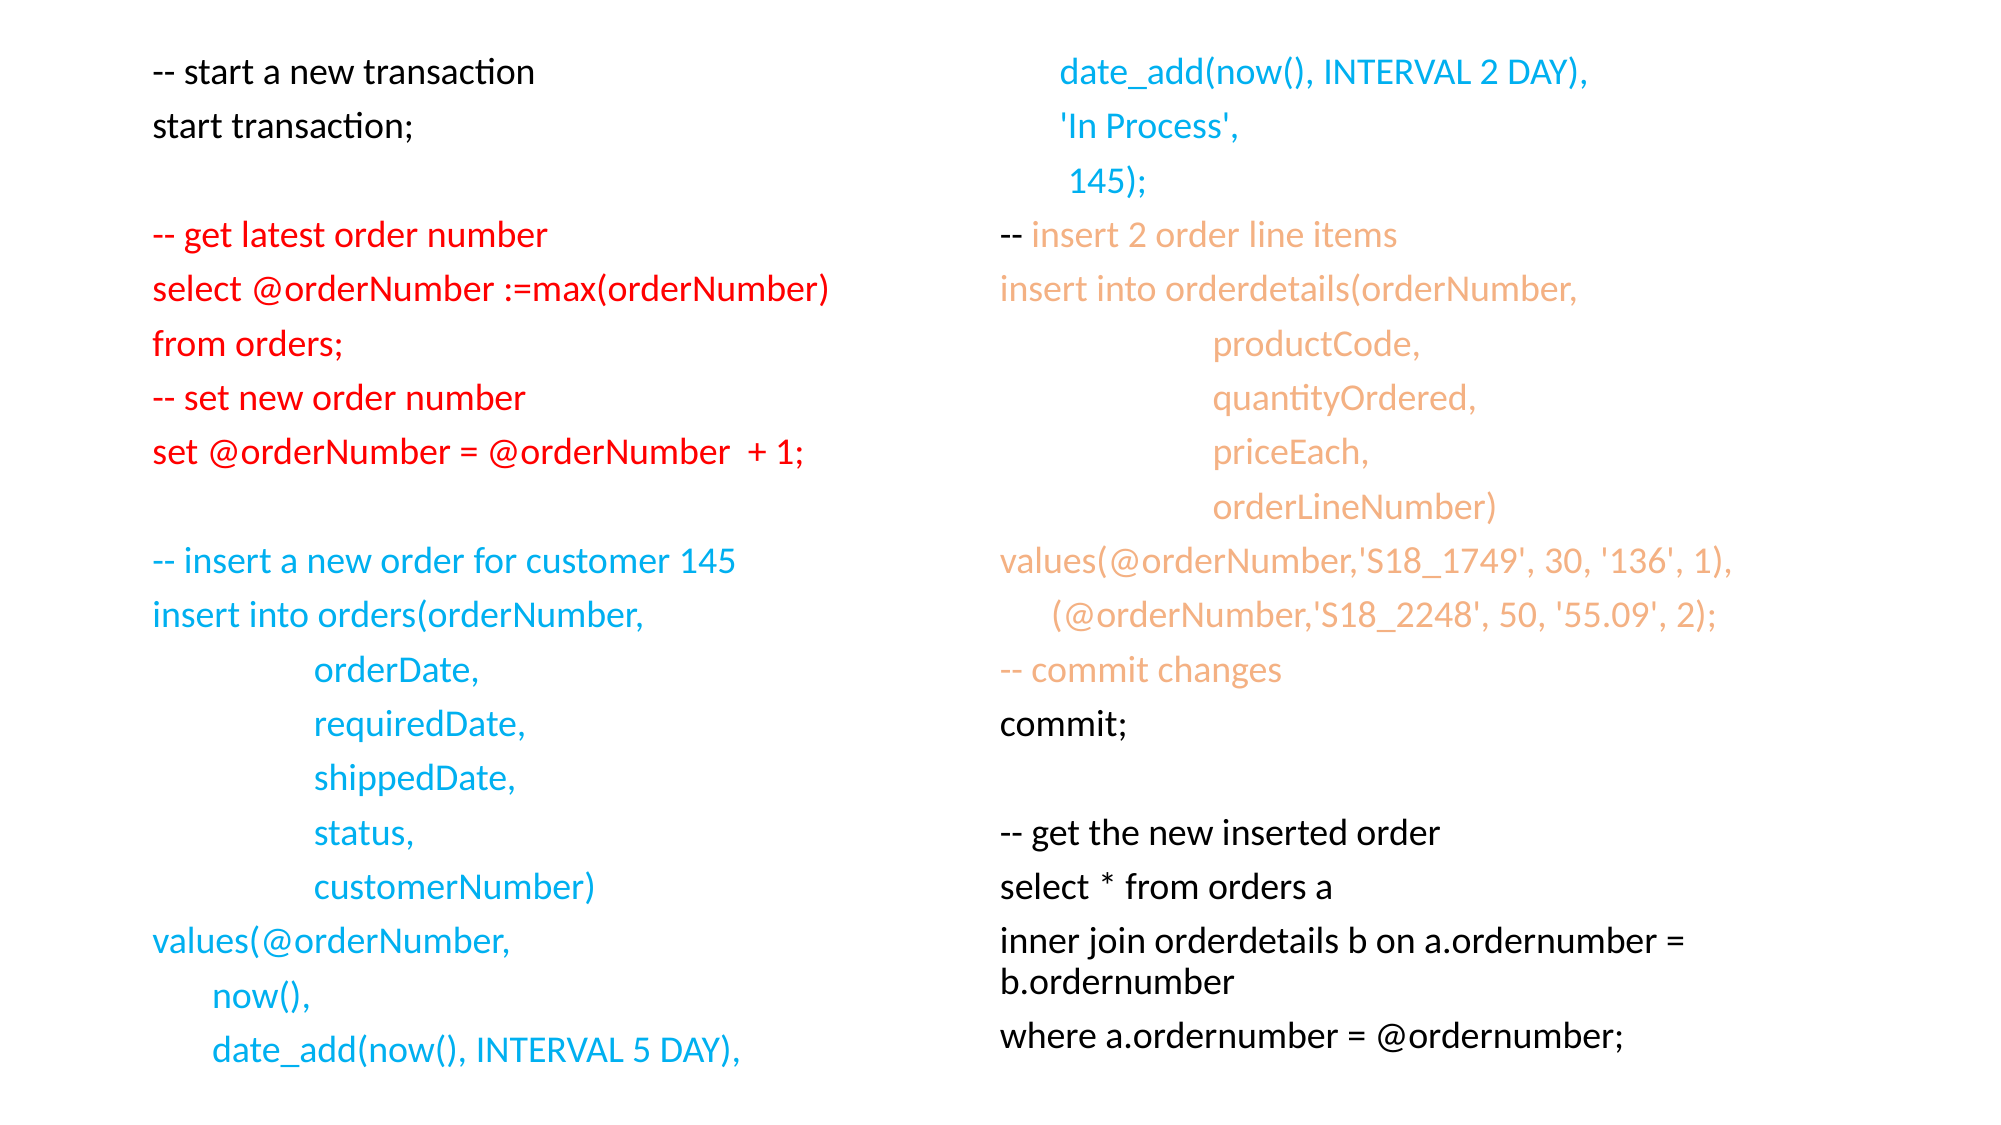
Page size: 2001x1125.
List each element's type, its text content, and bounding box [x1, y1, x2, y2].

list -- start a new transaction start transaction; -- get latest order number select @orderNumber :=max(orderNumber) from orders; -- set new order number set @orderNumber = @orderNumber + 1; -- insert a new order for customer 145 insert into orders(orderNumber, orderDate, requiredDate, shippedDate, status, customerNumber) values(@orderNumber, now(), date_add(now(), INTERVAL 5 DAY), date_add(now(), INTERVAL 2 DAY), 'In Process', 145); -- insert 2 order line items insert into orderdetails(orderNumber, productCode, quantityOrdered, priceEach, orderLineNumber) values(@orderNumber,'S18_1749', 30, '136', 1), (@orderNumber,'S18_2248', 50, '55.09', 2); -- commit changes commit; -- get the new inserted order select * from orders a inner join orderdetails b on a.ordernumber = b.ordernumber where a.ordernumber = @ordernumber; [137, 44, 1863, 1086]
